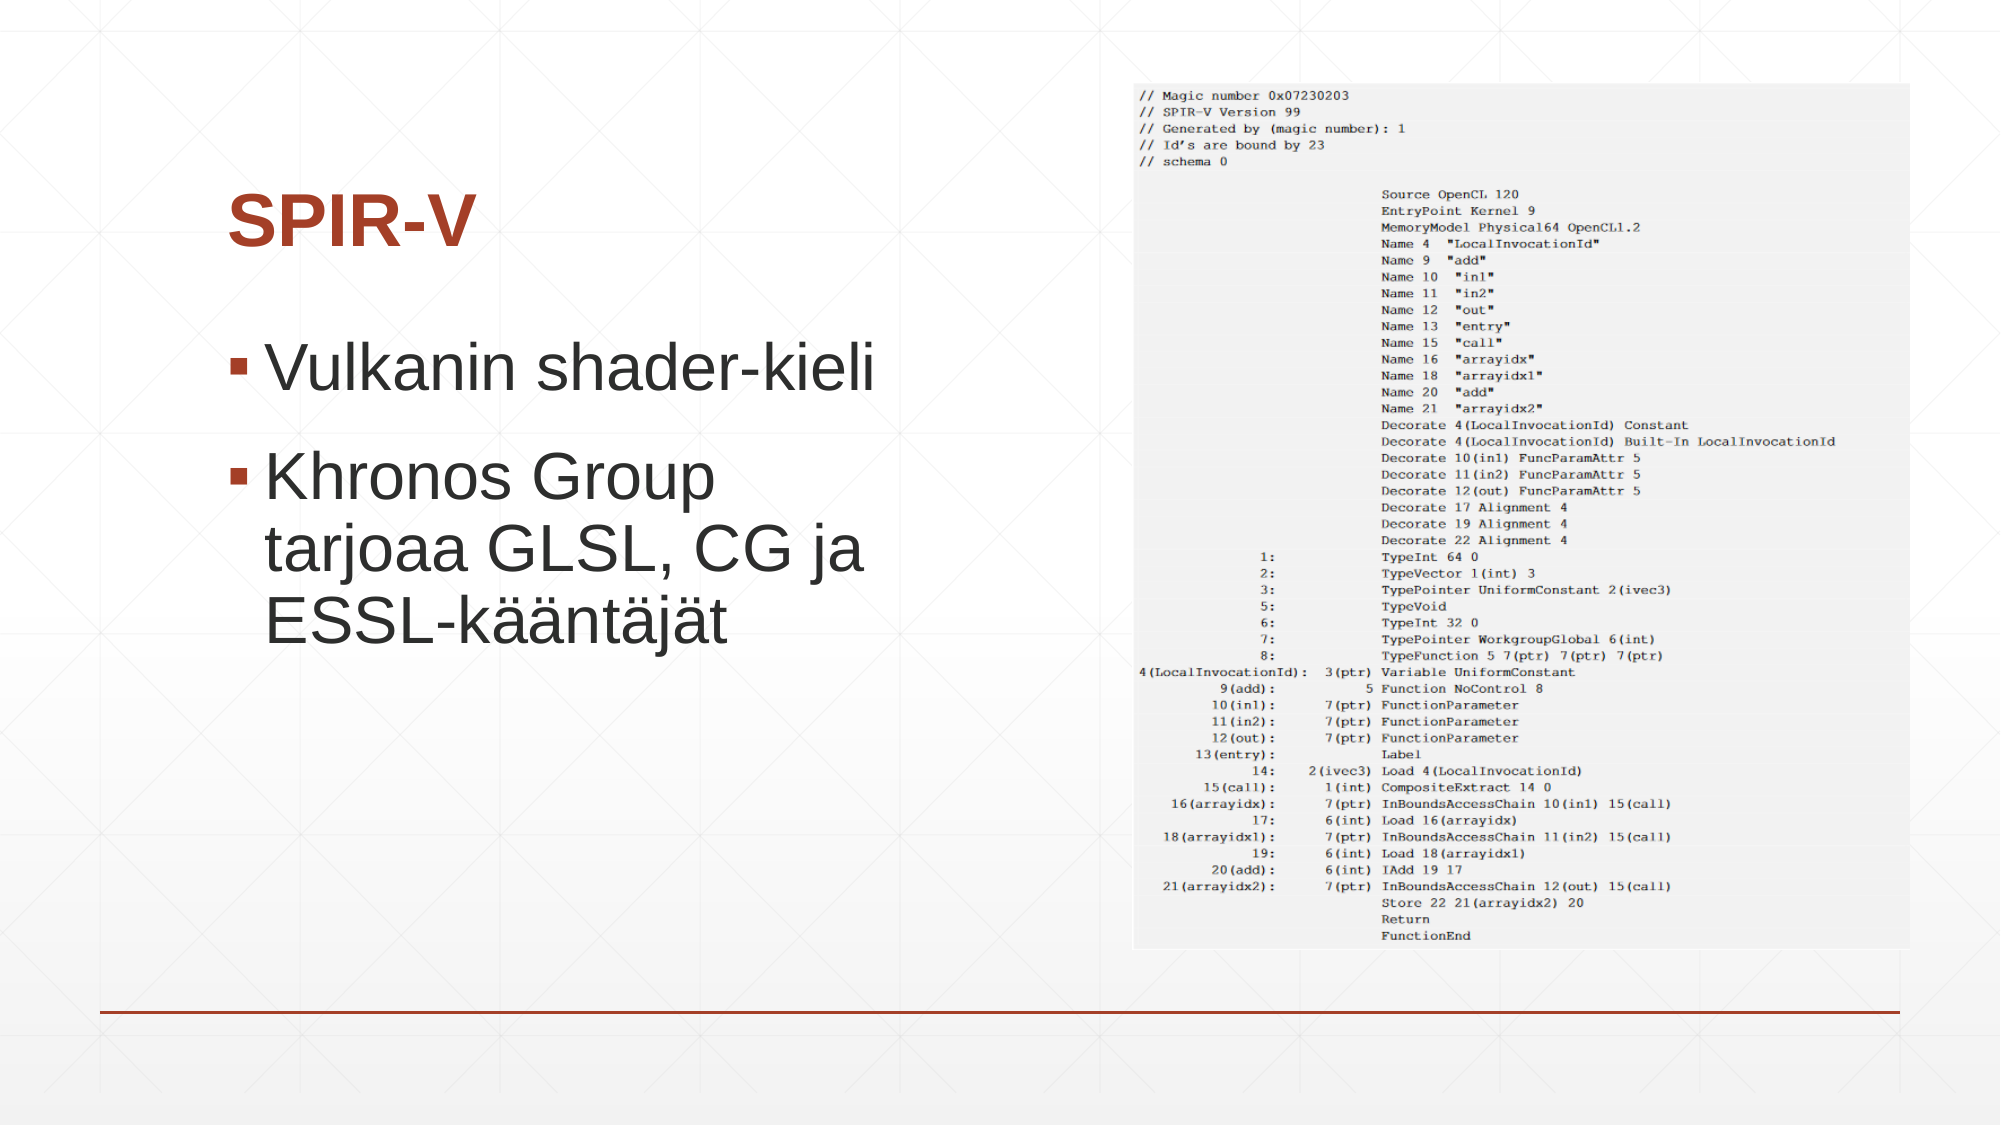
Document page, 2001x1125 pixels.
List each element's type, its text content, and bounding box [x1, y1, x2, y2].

title SPIR-V [212, 82, 1132, 271]
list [1132, 82, 1910, 950]
list Vulkanin shader-kieli Khronos Group tarjoaa GLSL, CG ja ESSL-kääntäjät [212, 324, 940, 950]
